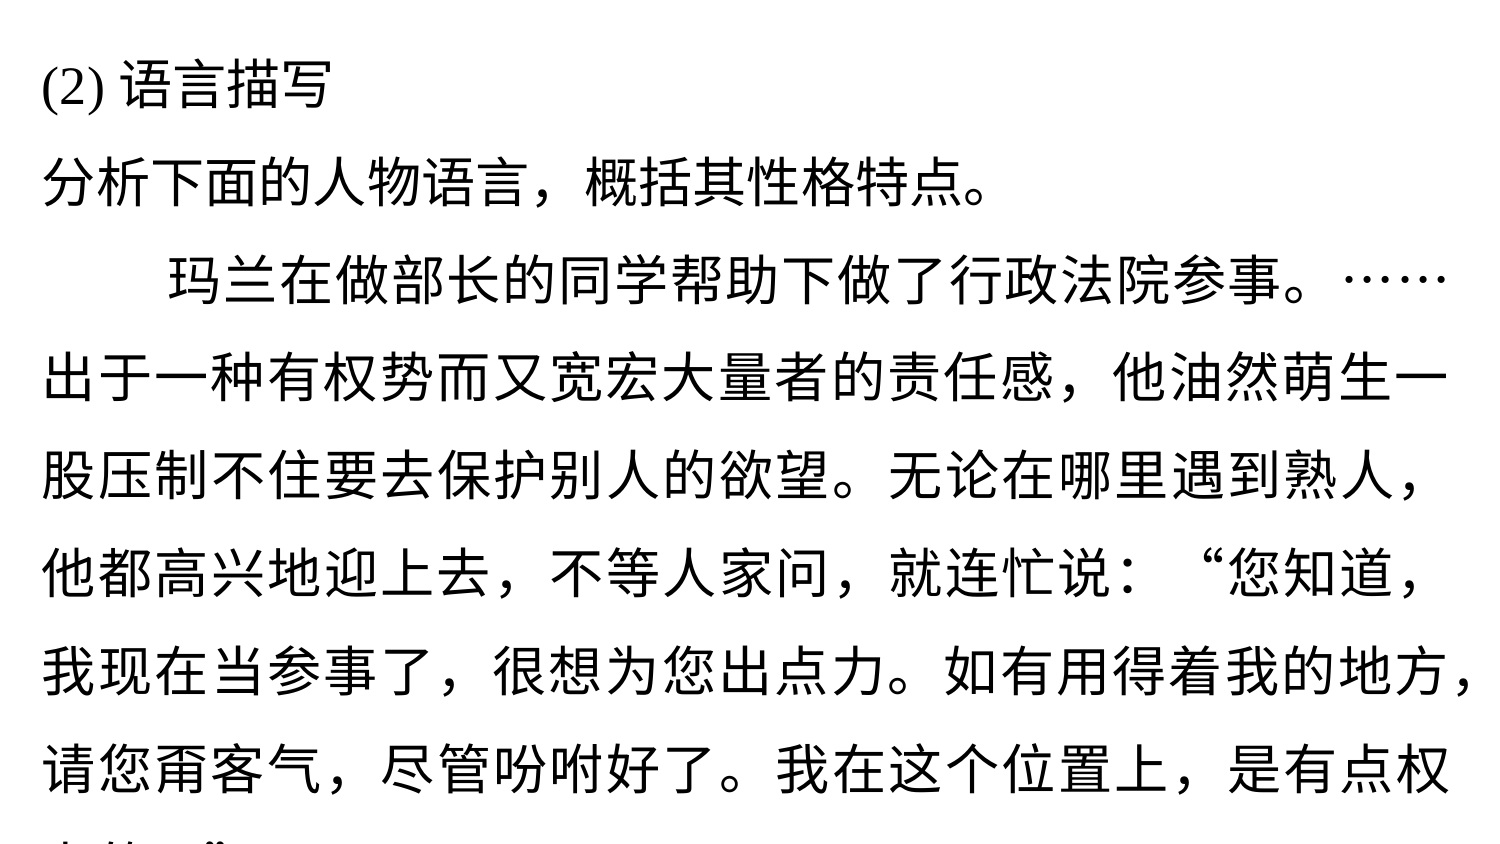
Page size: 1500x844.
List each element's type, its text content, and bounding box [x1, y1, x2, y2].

text_box (2)语言描写 分析下面的人物语言，概括其性格特点。 玛兰在做部长的同学帮助下做了行政法院参事。……出于一种有权势而又宽宏大量者的责任感，他油然萌生一股压制不住要去保护别人的欲望。无论在哪里遇到熟人，他都高兴地迎上去，不等人家问，就连忙说：“您知道，我现在当参事了，很想为您出点力。如有用得着我的地方，请您甭客气，尽管吩咐好了。我在这个位置上，是有点权力的。” [27, 9, 1466, 844]
